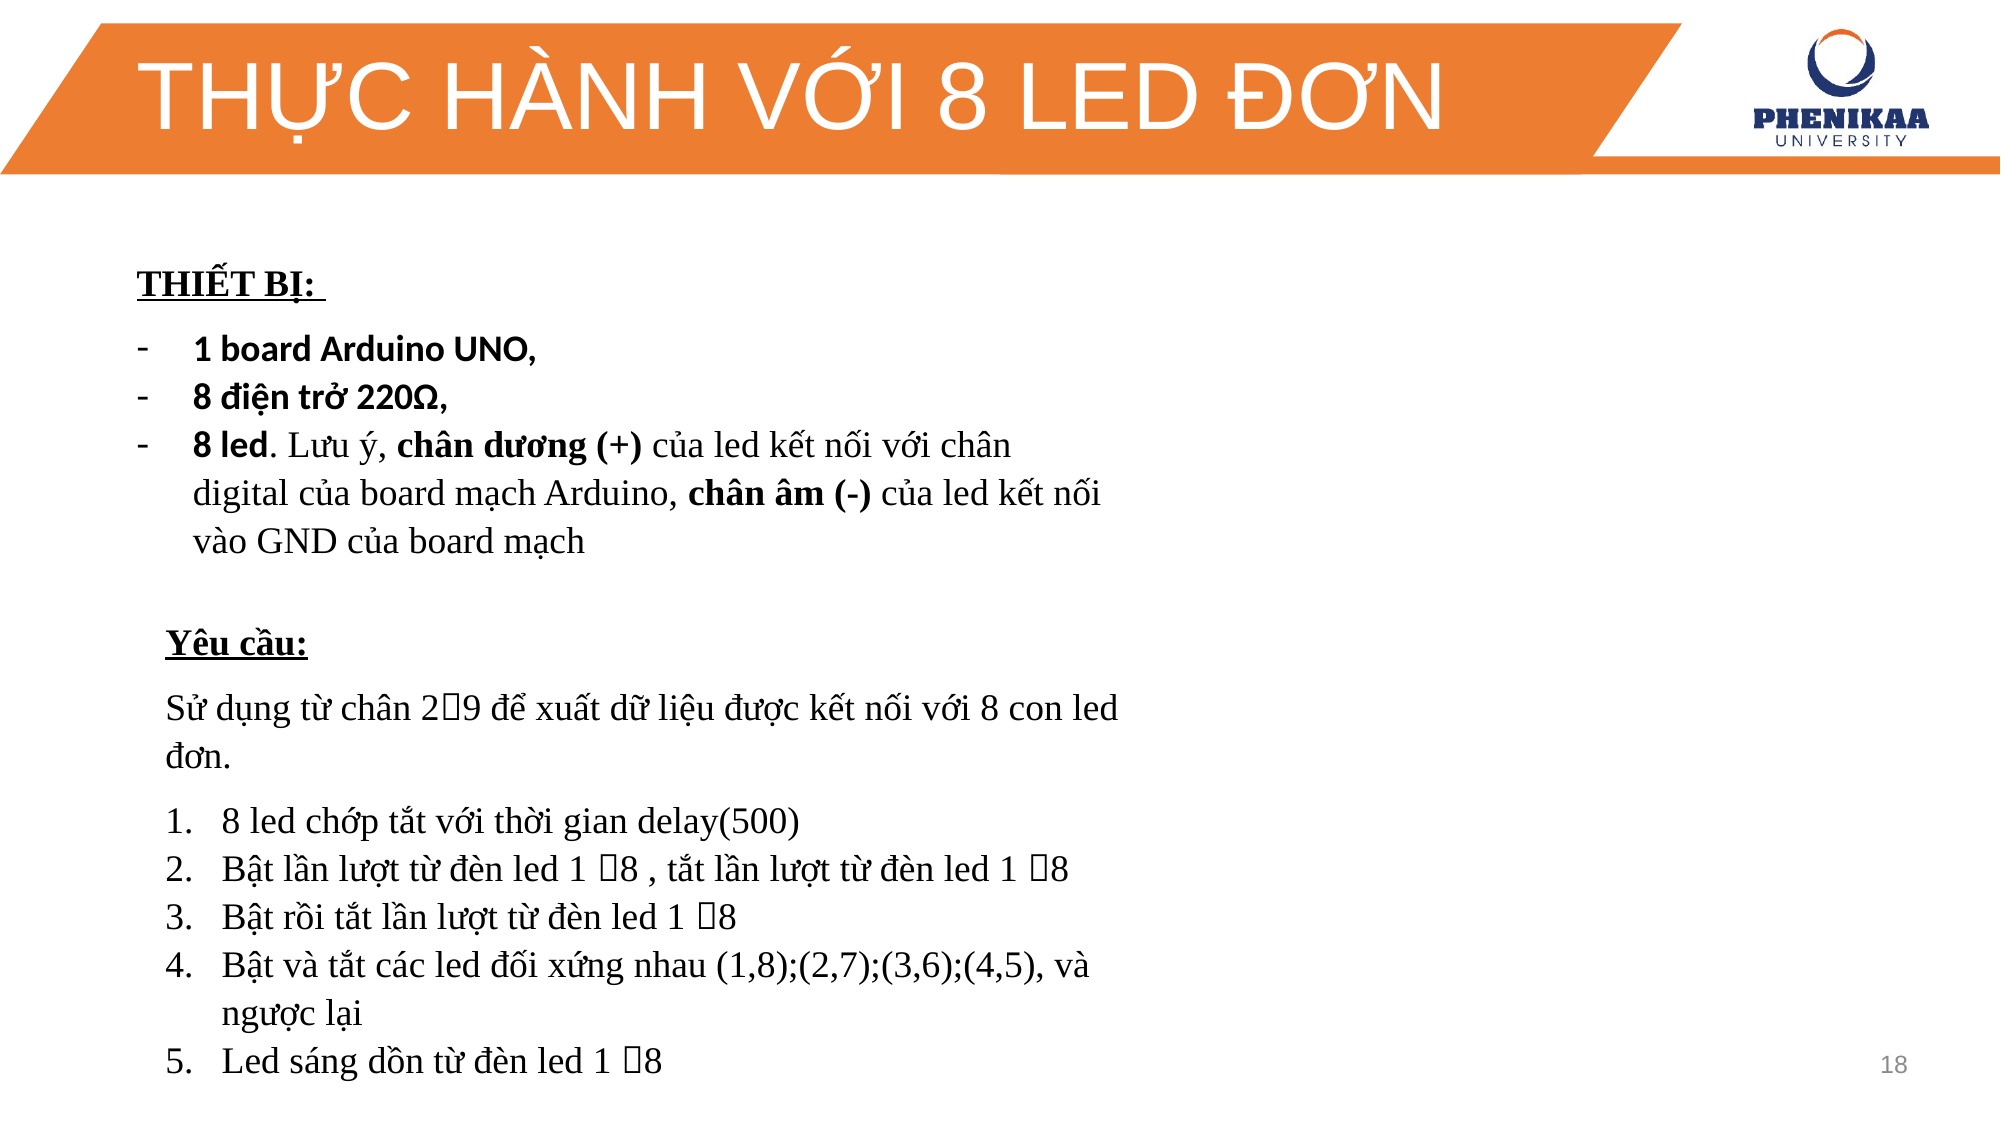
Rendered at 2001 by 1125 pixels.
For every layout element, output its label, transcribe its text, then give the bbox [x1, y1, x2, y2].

list THỰC HÀNH VỚI 8 LED ĐƠN [121, 38, 1958, 158]
slide_number 18 [1840, 1033, 1924, 1094]
picture [1752, 26, 1930, 38]
text_box THIẾT BỊ: 1 board Arduino UNO, 8 điện trở 220Ω, 8 led. Lưu ý, chân dương (+) của led kết nối với chân digital của board mạch Arduino, chân âm (-) của led kết nối vào GND của board mạch [121, 248, 1122, 569]
text_box Yêu cầu: Sử dụng từ chân 29 để xuất dữ liệu được kết nối với 8 con led đơn. 8 led chớp tắt với thời gian delay(500) Bật lần lượt từ đèn led 1 8 , tắt lần lượt từ đèn led 1 8 Bật rồi tắt lần lượt từ đèn led 1 8 Bật và tắt các led đối xứng nhau (1,8);(2,7);(3,6);(4,5), và ngược lại Led sáng dồn từ đèn led 1 8 [150, 607, 1151, 1089]
